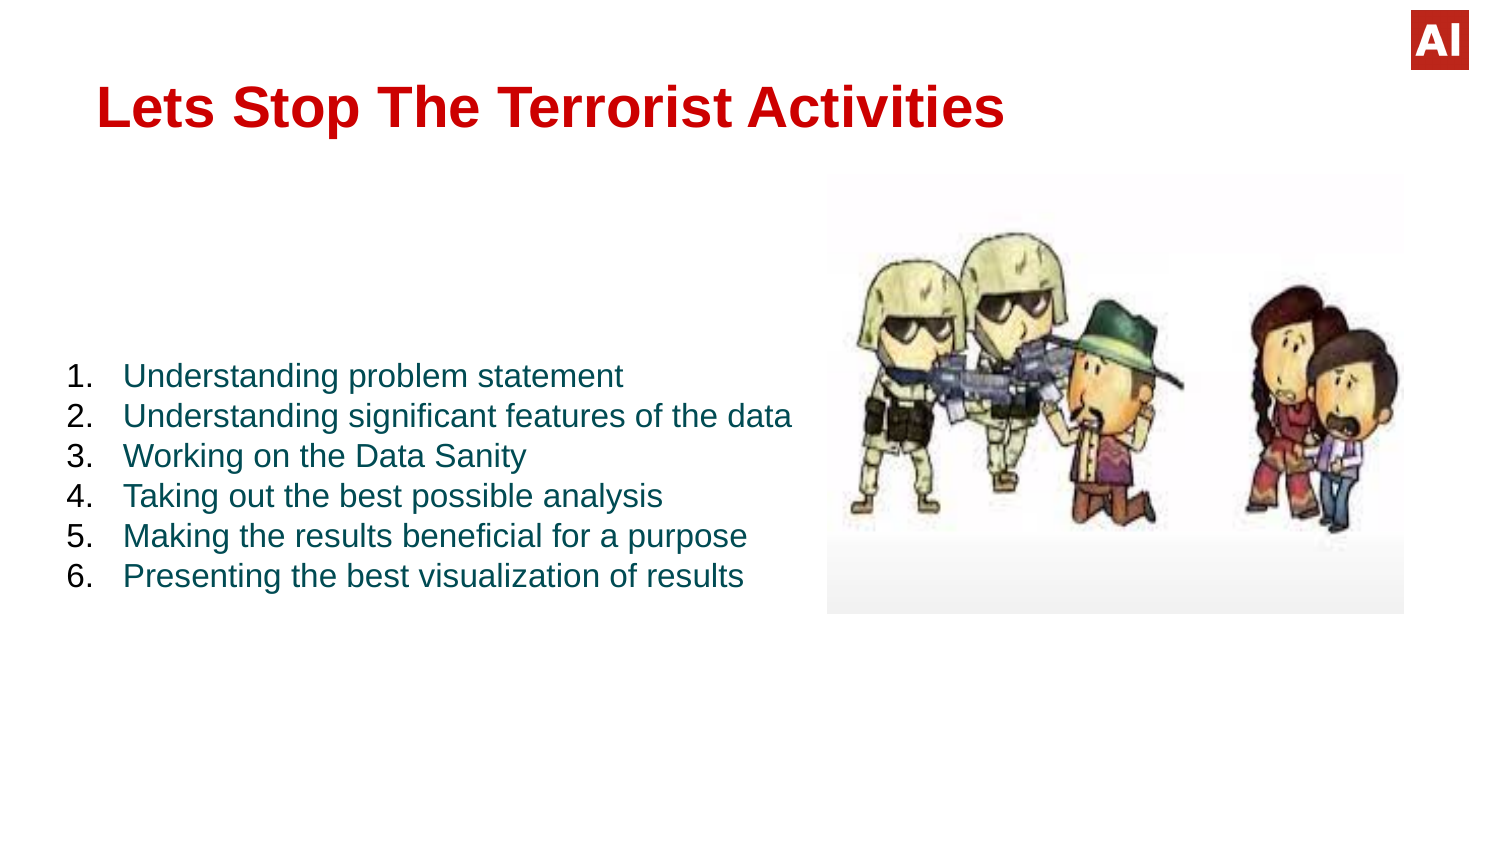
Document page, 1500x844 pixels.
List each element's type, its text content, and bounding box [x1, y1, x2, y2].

text_box Lets Stop The Terrorist Activities [81, 62, 1113, 147]
picture [1411, 10, 1469, 70]
picture [827, 174, 1404, 614]
text_box Understanding problem statement Understanding significant features of the data Working on the Data Sanity Taking out the best possible analysis Making the results beneficial for a purpose Presenting the best visualization of results [51, 347, 825, 642]
title [51, 83, 1449, 705]
